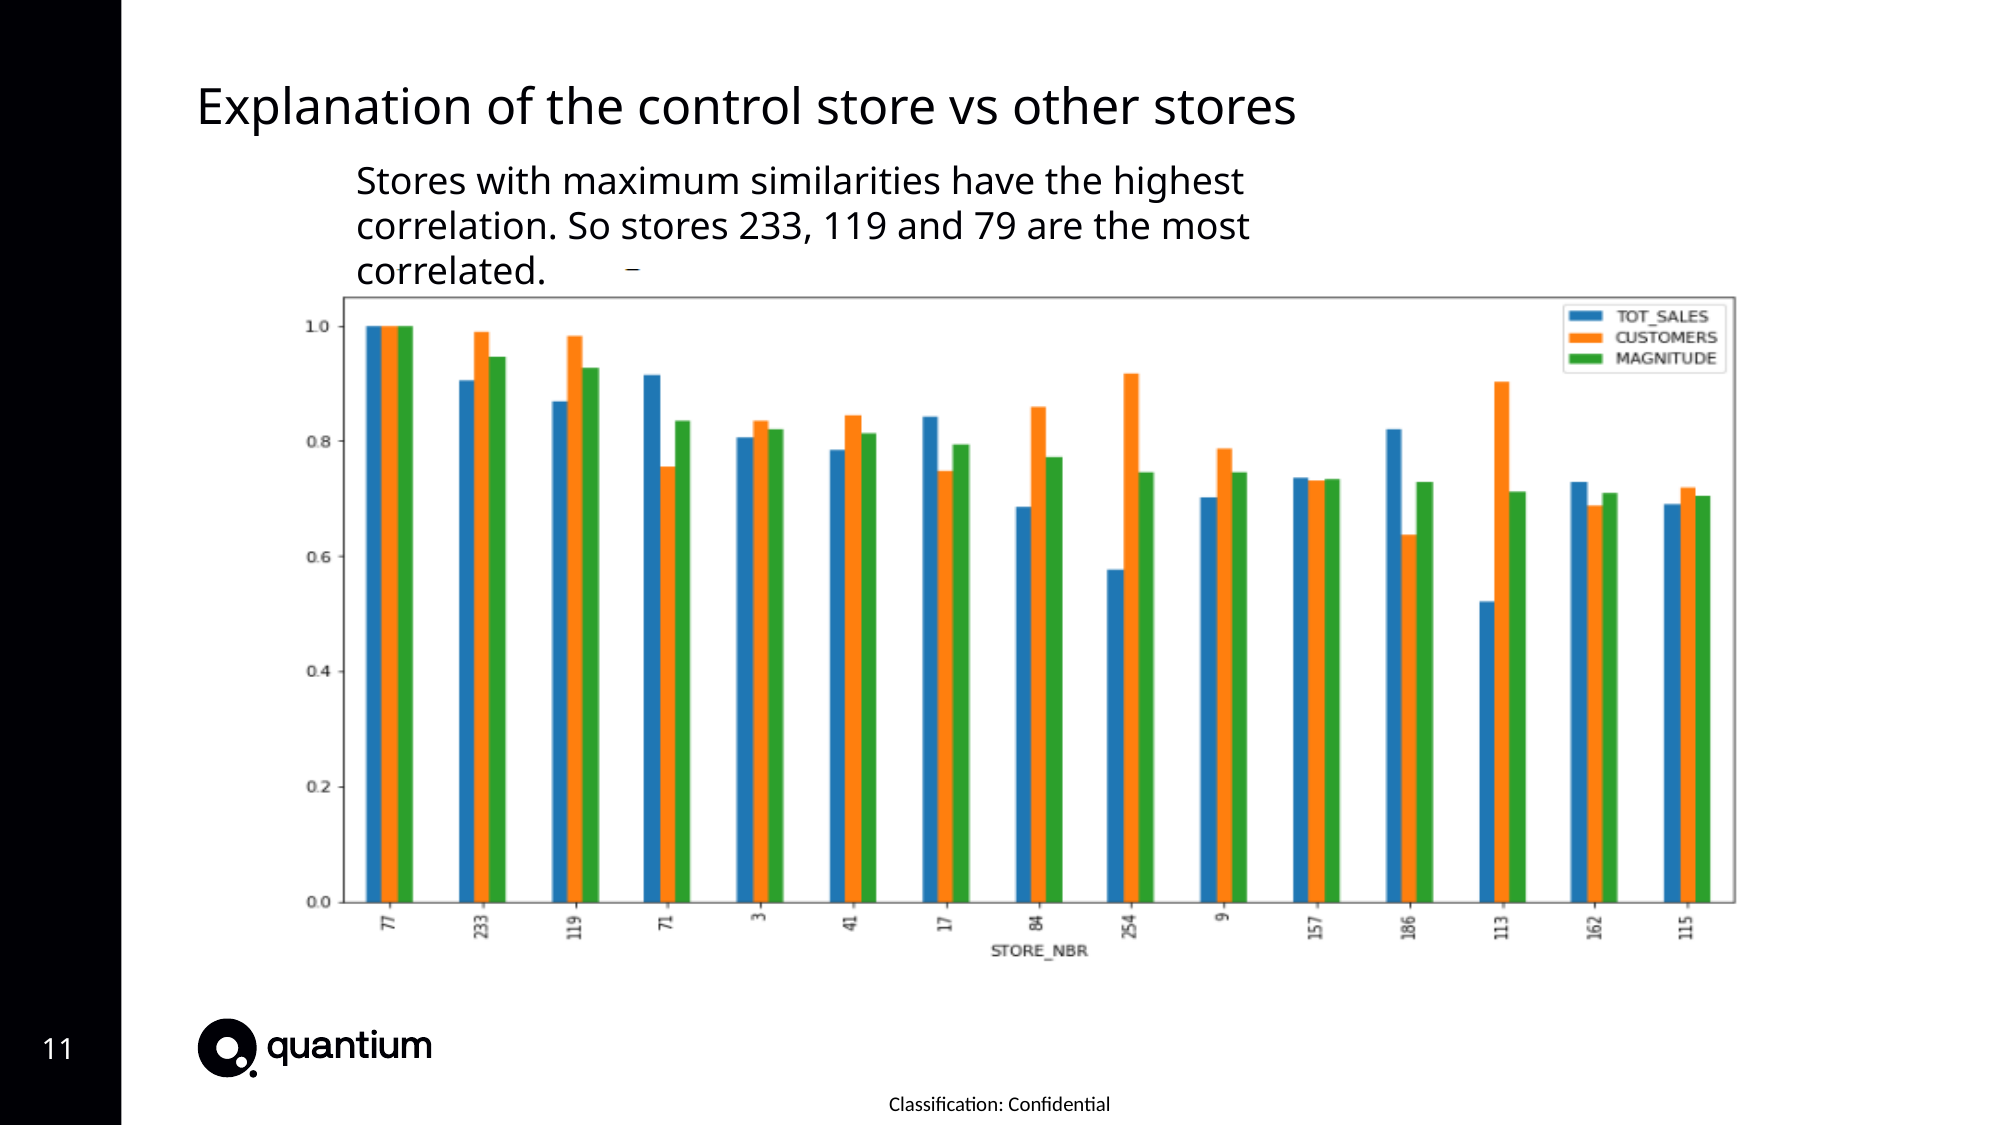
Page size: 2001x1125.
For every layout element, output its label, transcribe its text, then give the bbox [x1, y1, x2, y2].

list Explanation of the control store vs other stores [196, 74, 1916, 210]
text_box Stores with maximum similarities have the highest correlation. So stores 233, 119 and 79 are the most correlated. [341, 149, 1342, 269]
picture [288, 269, 1790, 972]
